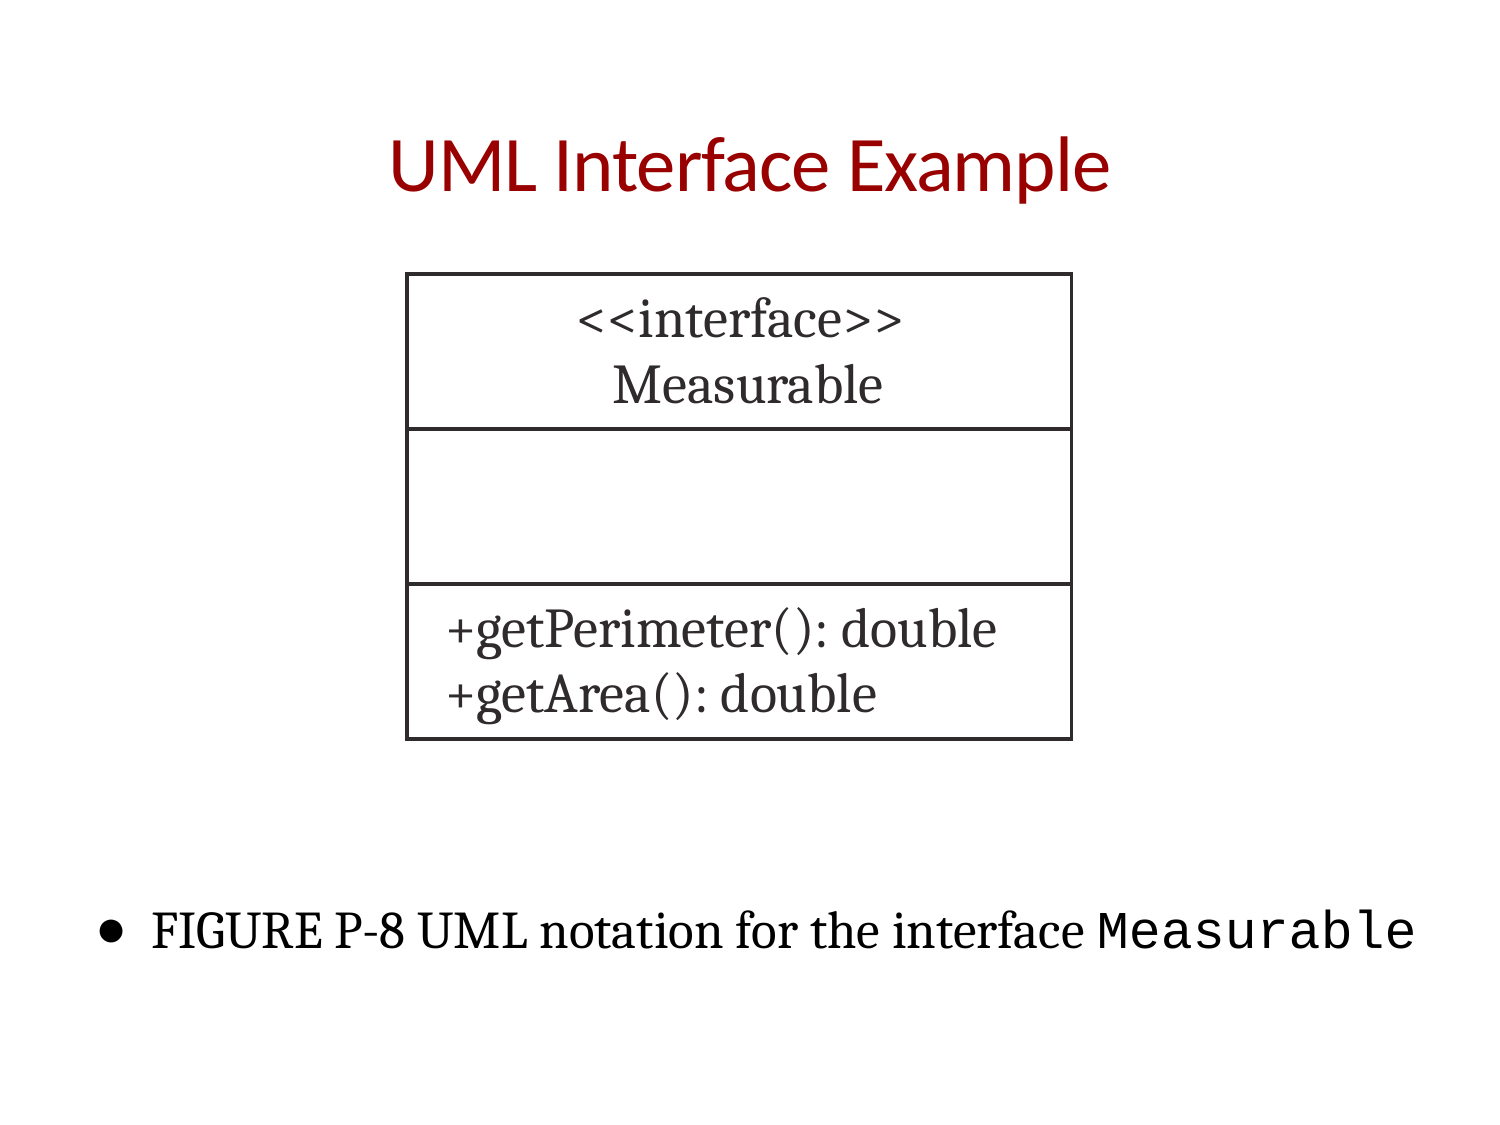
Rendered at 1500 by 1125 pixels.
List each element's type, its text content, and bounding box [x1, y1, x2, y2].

table_cell [409, 431, 1070, 582]
table_header <<interface>> Measurable [409, 276, 1070, 427]
table_cell +getPerimeter(): double +getArea(): double [409, 586, 1070, 737]
list FIGURE P-8 UML notation for the interface Measurable [61, 880, 1439, 1031]
title UML Interface Example [51, 97, 1449, 223]
